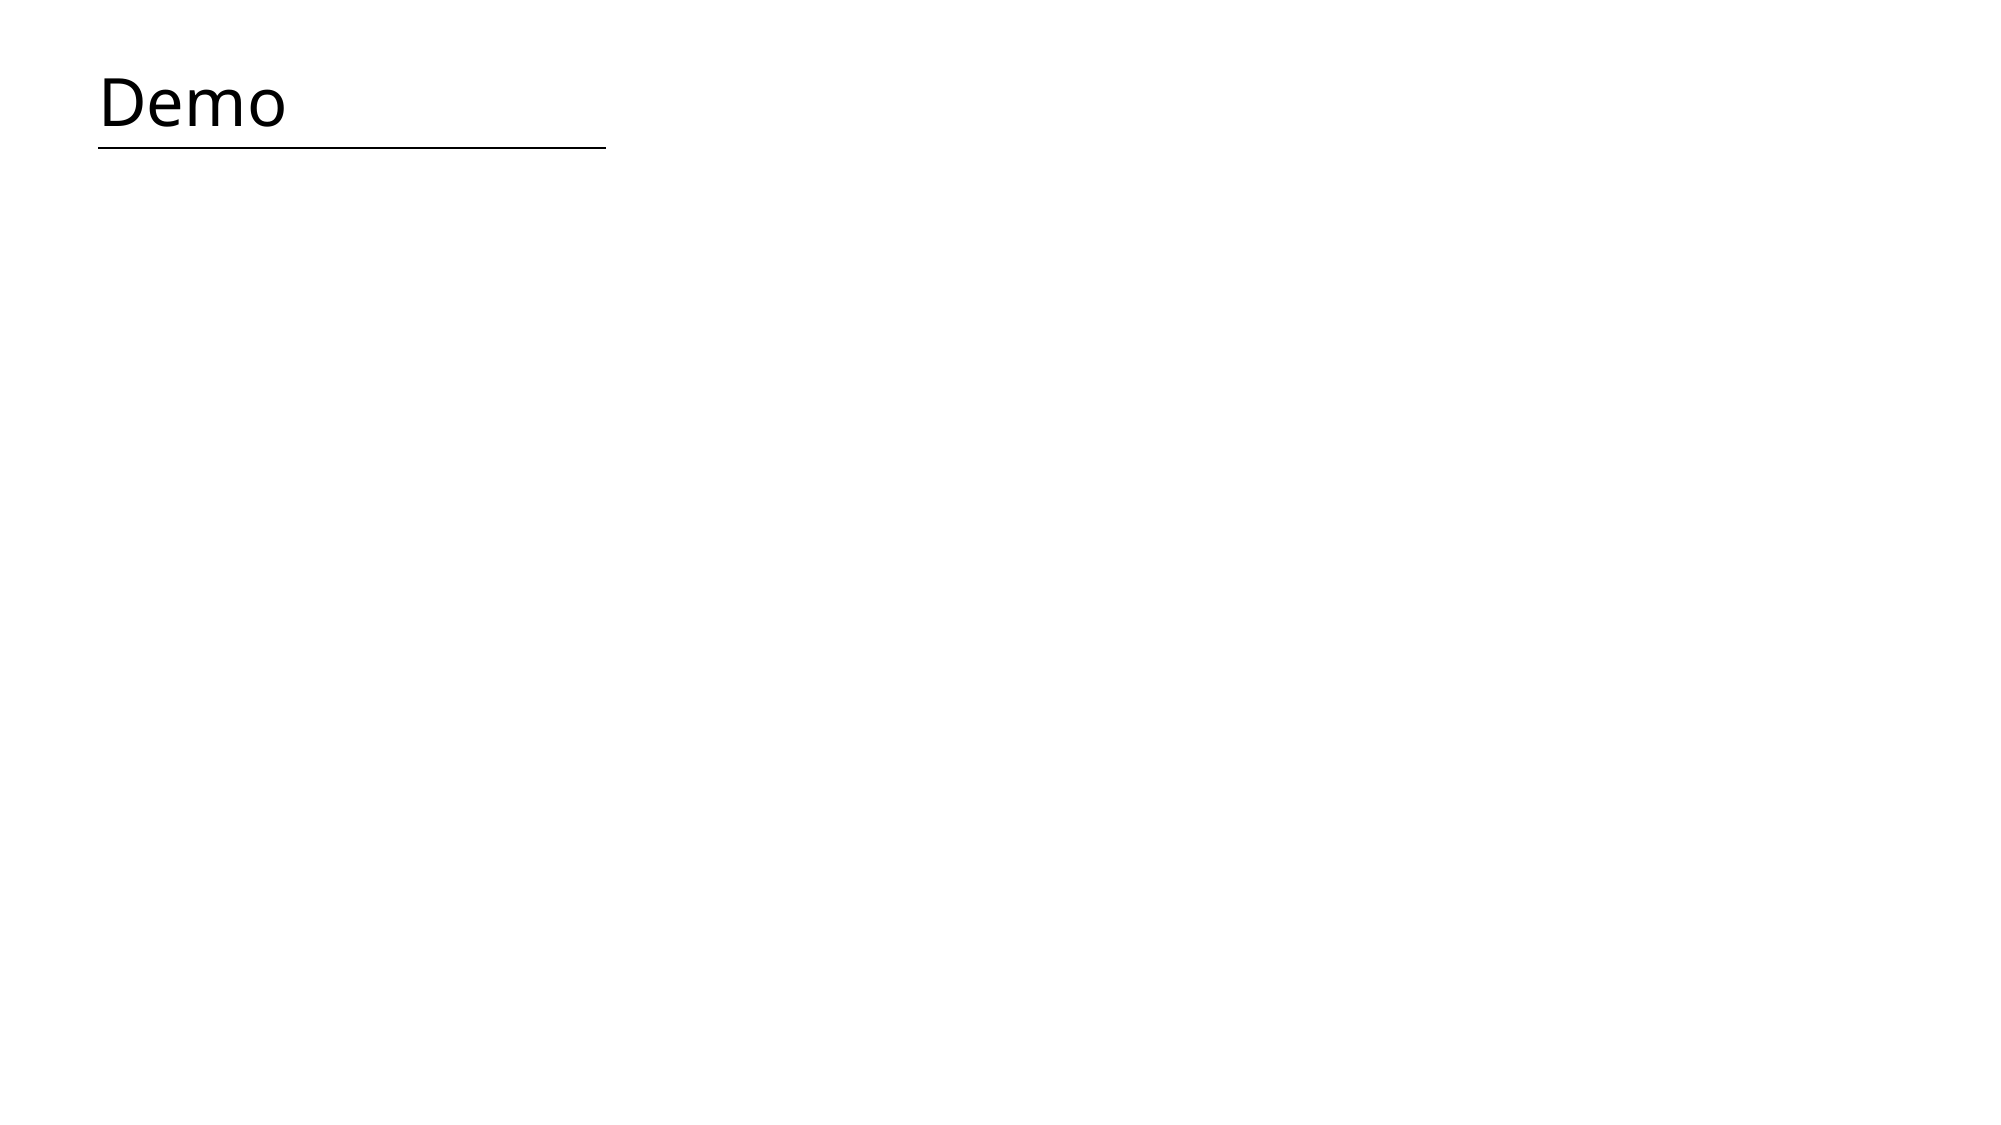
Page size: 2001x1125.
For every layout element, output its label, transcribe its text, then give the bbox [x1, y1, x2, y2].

text_box Demo [83, 52, 526, 147]
